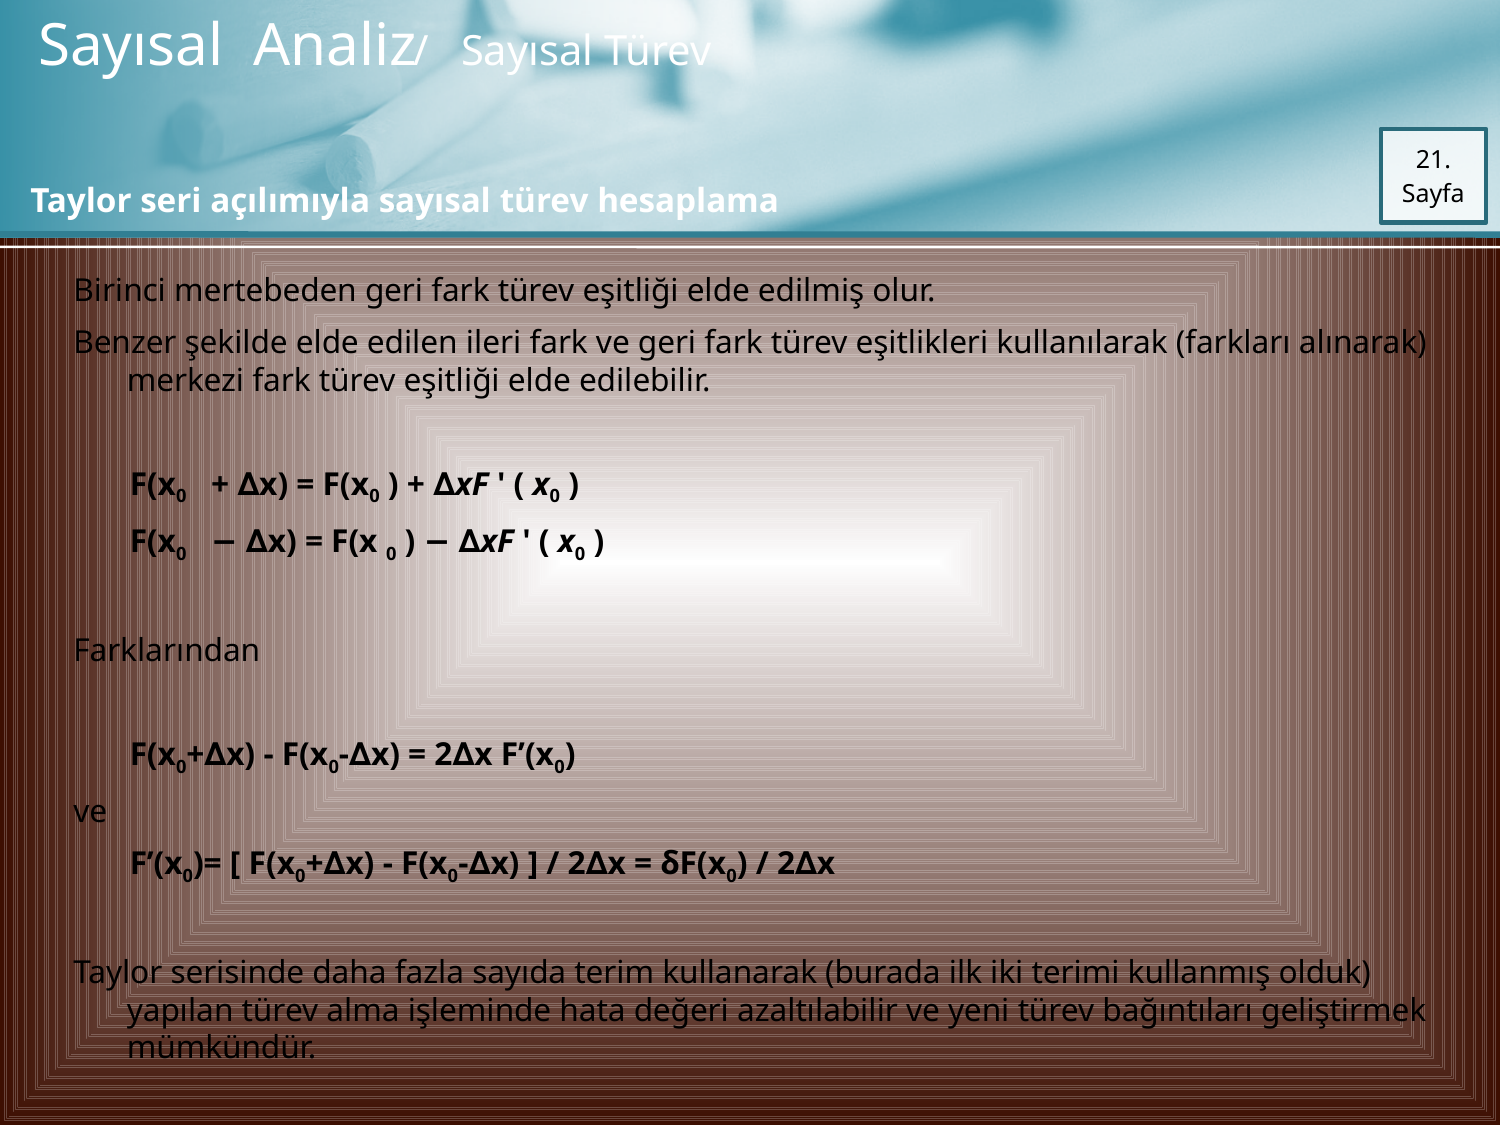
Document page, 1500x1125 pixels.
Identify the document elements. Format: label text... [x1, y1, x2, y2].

text_box 21. Sayfa [1379, 127, 1488, 225]
text_box Taylor seri açılımıyla sayısal türev hesaplama [0, 164, 914, 235]
text_box [35, 234, 1500, 1125]
text_box Sayısal Analiz [23, 0, 1074, 147]
list Birinci mertebeden geri fark türev eşitliği elde edilmiş olur. Benzer şekilde elde edilen ileri fark ve geri fark türev eşitlikleri kullanılarak (farkları alınarak) merkezi fark türev eşitliği elde edilebilir. F(x0 + ∆x) = F(x0 ) + ∆xF ' ( x0 ) F(x0 − ∆x) = F(x 0 ) − ∆xF ' ( x0 ) Farklarından F(x0+∆x) ‐ F(x0‐∆x) = 2∆x F’(x0) ve F’(x0)= [ F(x0+∆x) ‐ F(x0‐∆x) ] / 2∆x = δF(x0) / 2∆x Taylor serisinde daha fazla sayıda terim kullanarak (burada ilk iki terimi kullanmış olduk) yapılan türev alma işleminde hata değeri azaltılabilir ve yeni türev bağıntıları geliştirmek mümkündür. [58, 262, 1454, 1079]
text_box / Sayısal Türev [398, 12, 1441, 85]
